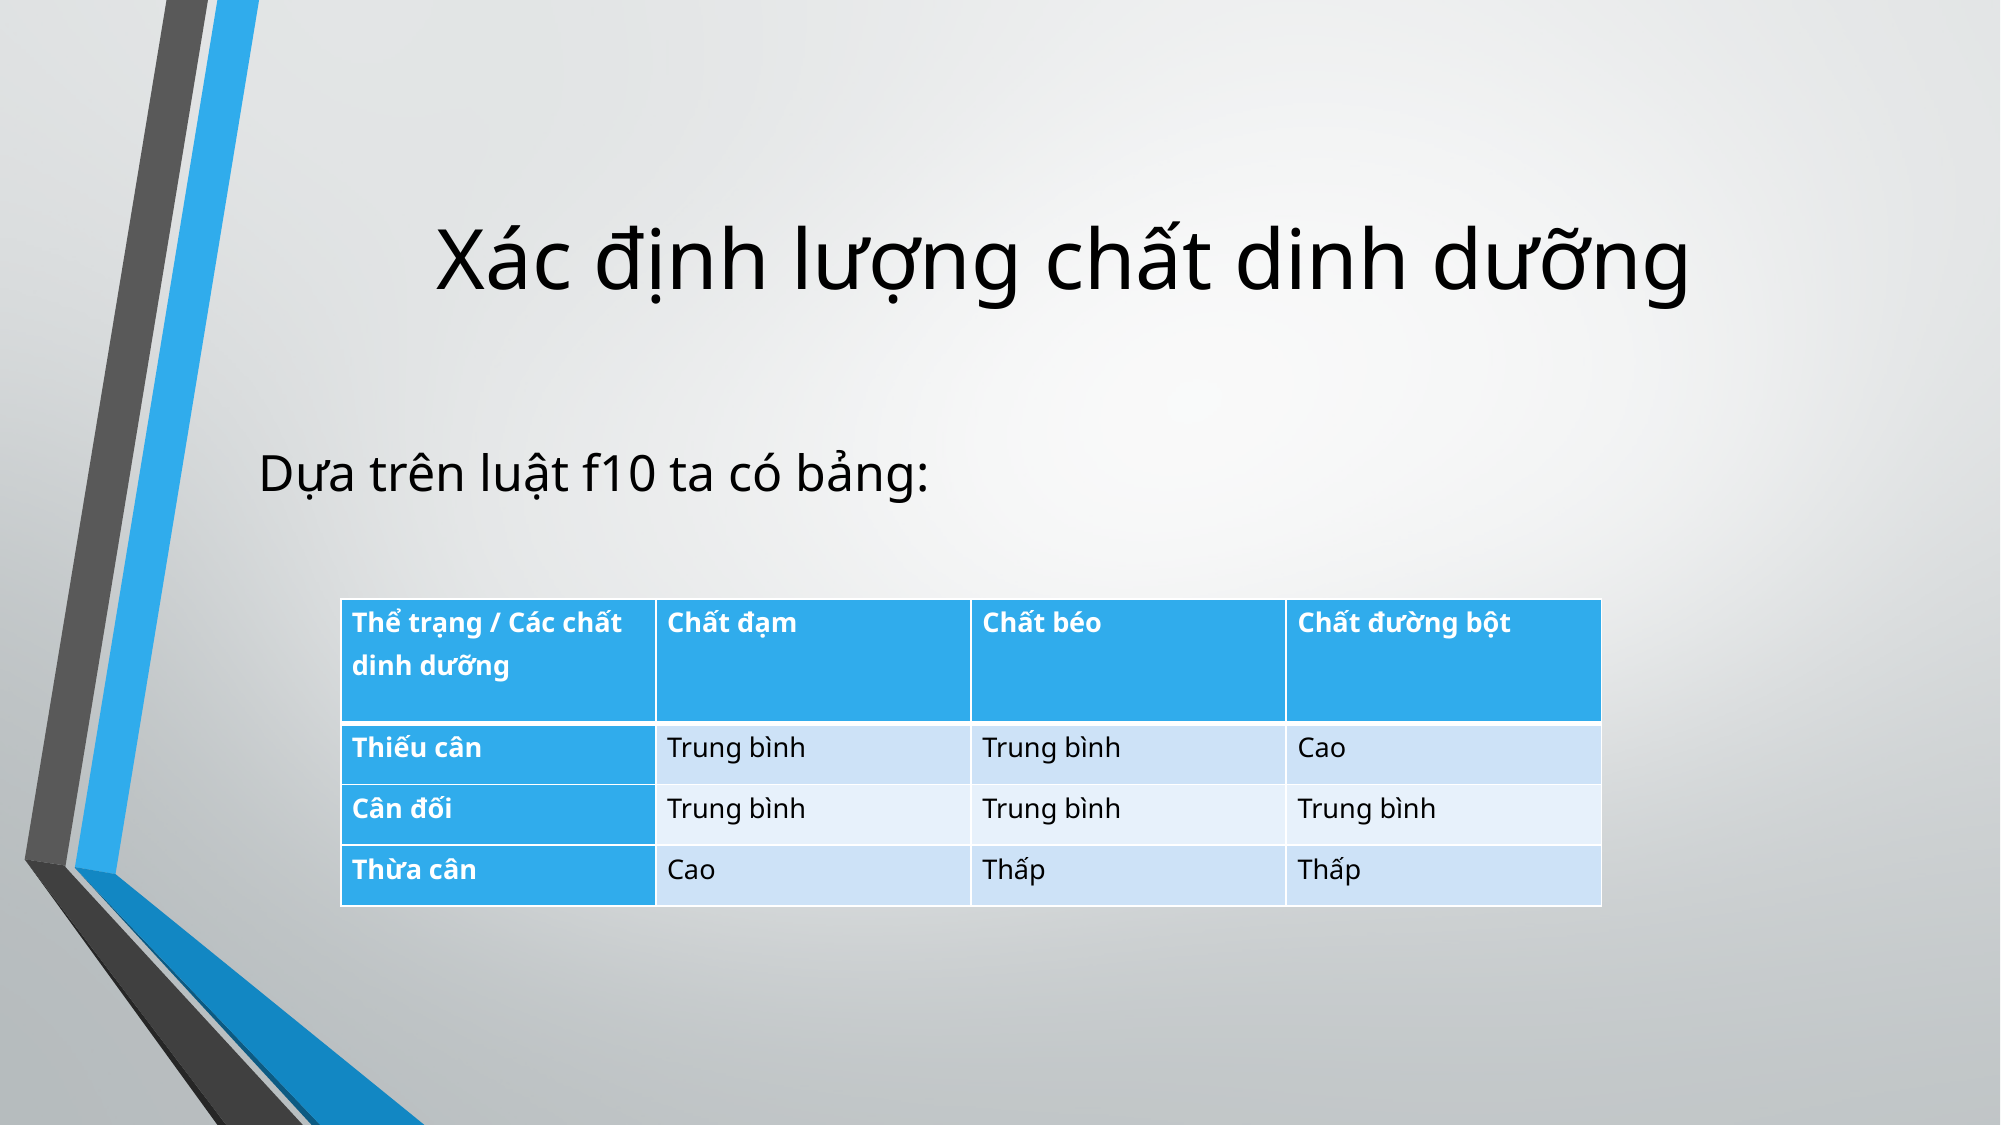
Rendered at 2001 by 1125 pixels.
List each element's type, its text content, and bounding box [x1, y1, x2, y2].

table_header Thể trạng / Các chất dinh dưỡng [342, 600, 655, 721]
table_header Chất đường bột [1287, 600, 1601, 721]
table_header Chất đạm [657, 600, 970, 721]
table_cell Trung bình [972, 726, 1285, 784]
table_cell Cân đối [342, 785, 655, 844]
list Dựa trên luật f10 ta có bảng: [243, 437, 1887, 588]
table_cell Thấp [972, 846, 1285, 905]
table_cell Cao [1287, 726, 1601, 784]
table_cell Trung bình [1287, 785, 1601, 844]
table_cell Trung bình [657, 726, 970, 784]
table_cell Thấp [1287, 846, 1601, 905]
title Xác định lượng chất dinh dưỡng [243, 112, 1887, 400]
table_cell Thiếu cân [342, 726, 655, 784]
table_cell Cao [657, 846, 970, 905]
table_cell Trung bình [657, 785, 970, 844]
table_cell Thừa cân [342, 846, 655, 905]
table_cell Trung bình [972, 785, 1285, 844]
table_header Chất béo [972, 600, 1285, 721]
